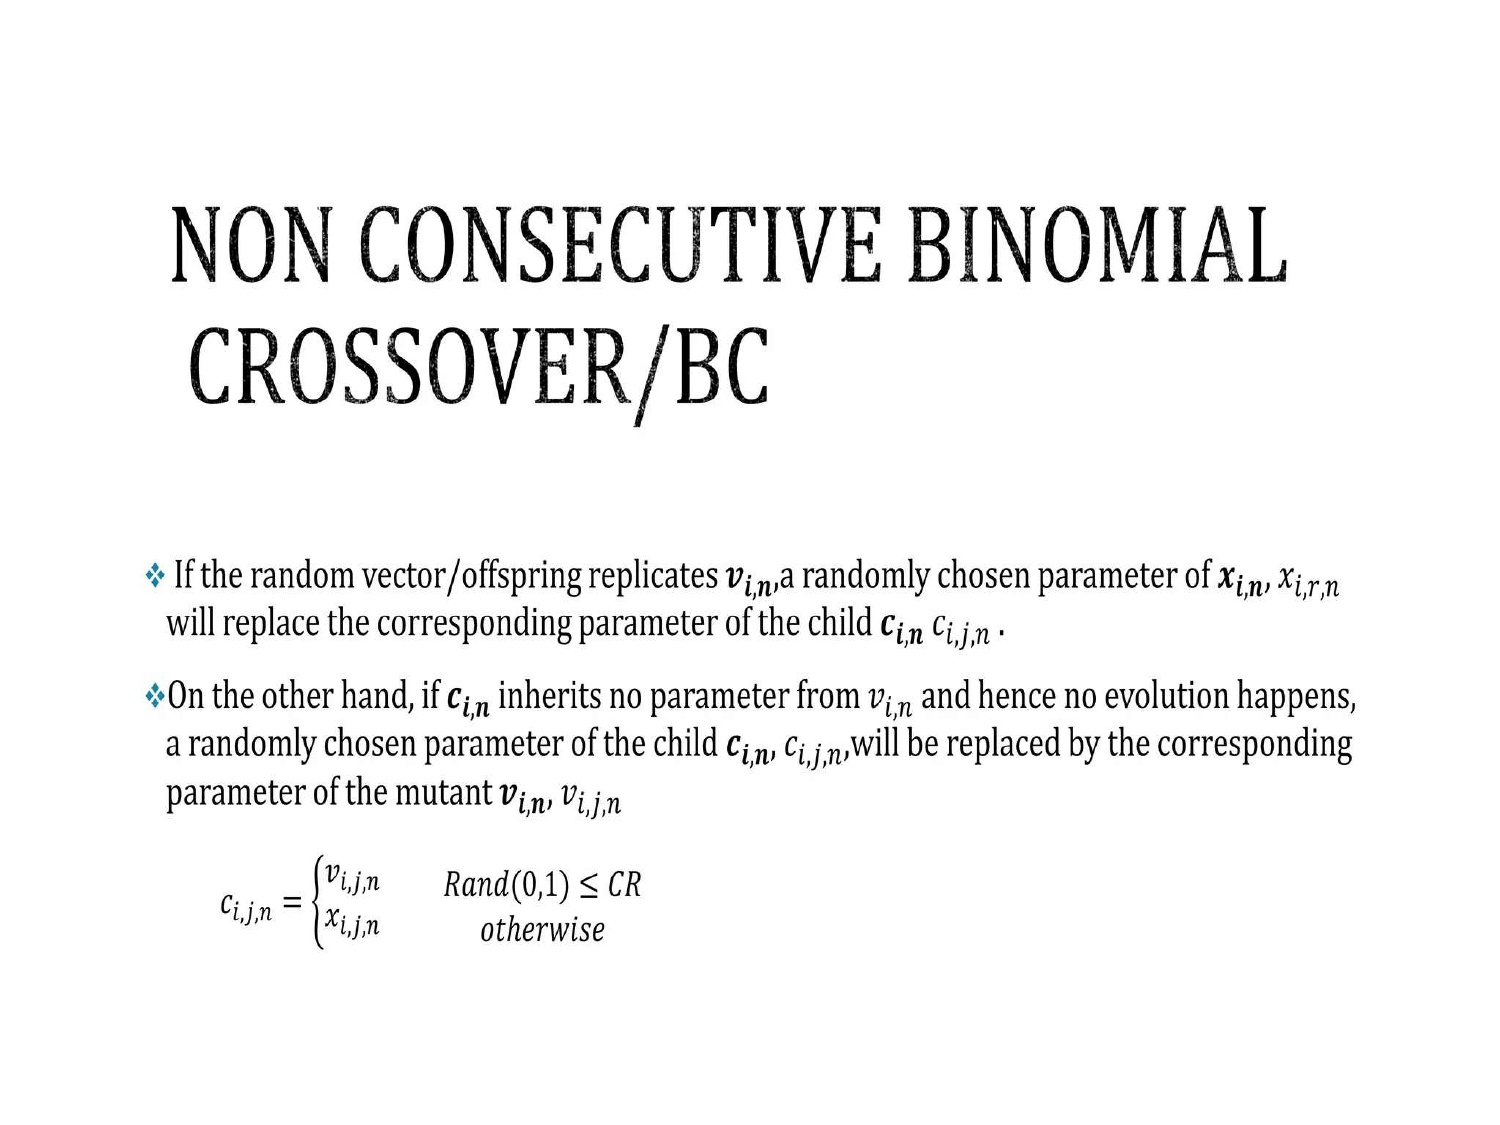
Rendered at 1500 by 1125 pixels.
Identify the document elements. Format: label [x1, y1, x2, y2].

picture [0, 140, 1500, 1125]
